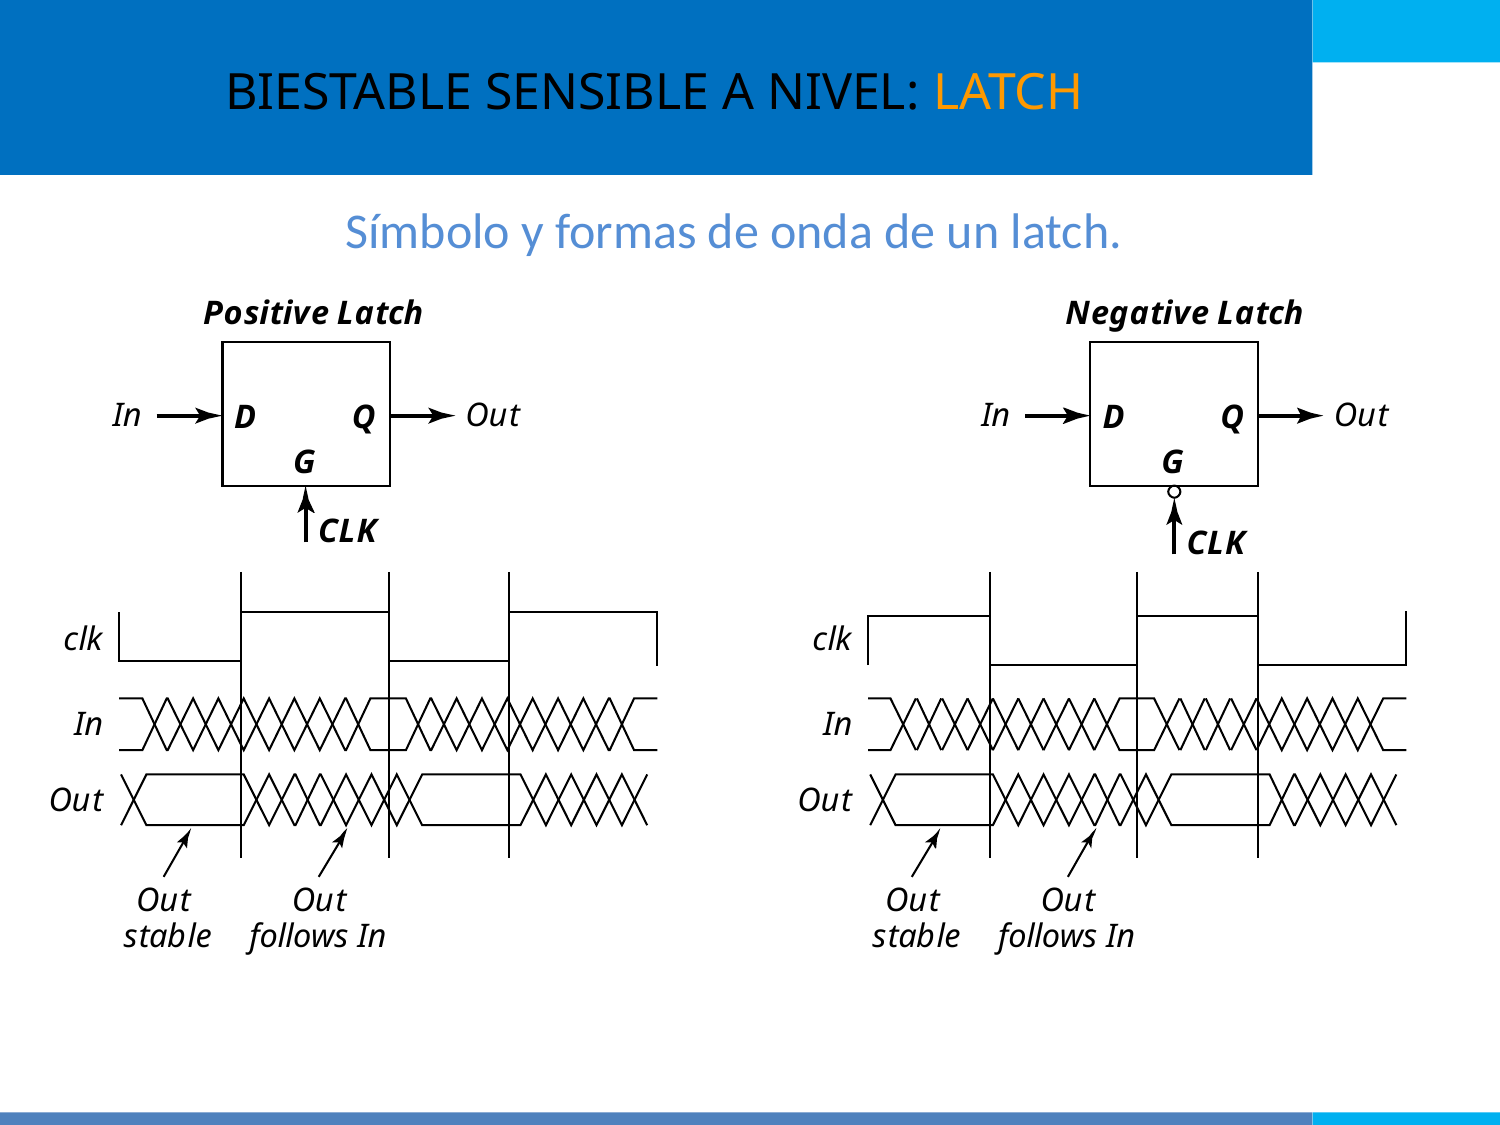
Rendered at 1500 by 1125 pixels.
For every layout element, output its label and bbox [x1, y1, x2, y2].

picture [46, 294, 1410, 965]
text_box [0, 0, 1500, 1125]
